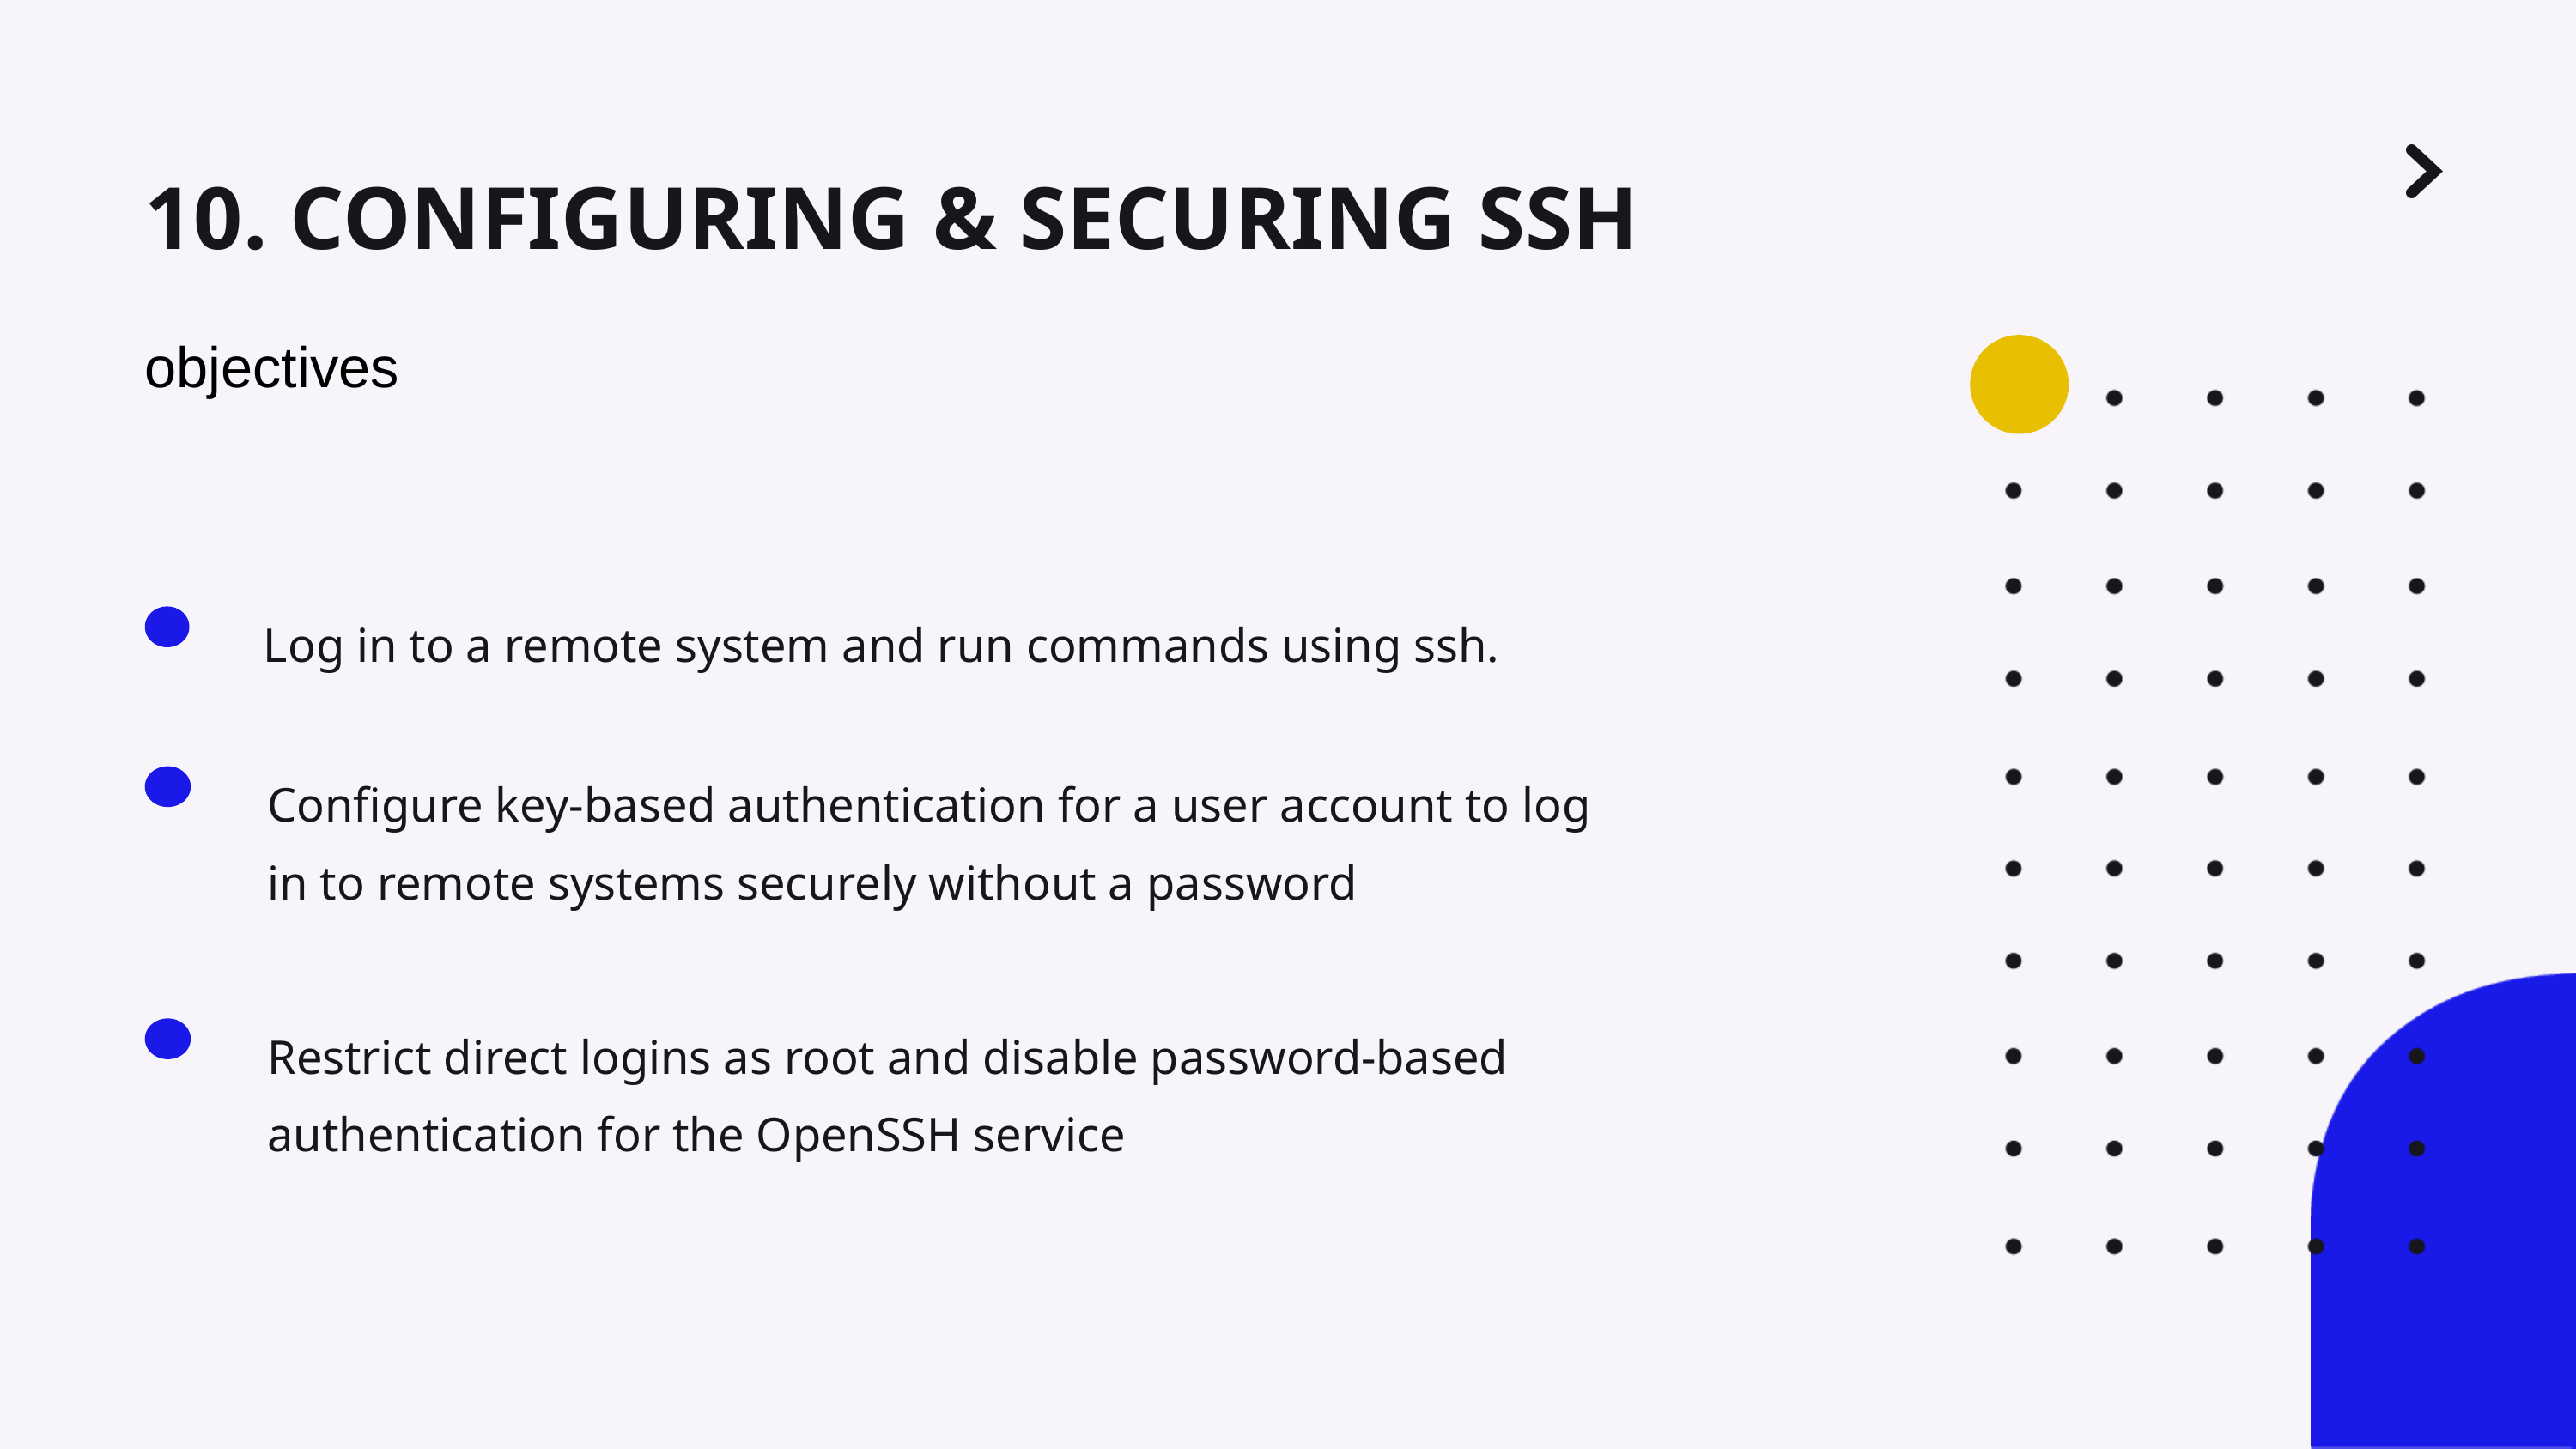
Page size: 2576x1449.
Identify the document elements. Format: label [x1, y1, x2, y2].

text_box [144, 1004, 1645, 1163]
text_box [1970, 335, 2069, 425]
text_box [144, 142, 1738, 401]
picture [1995, 384, 2432, 791]
picture [1995, 854, 2576, 1449]
picture [2406, 144, 2443, 198]
text_box [144, 752, 1645, 912]
text_box [144, 592, 1645, 751]
